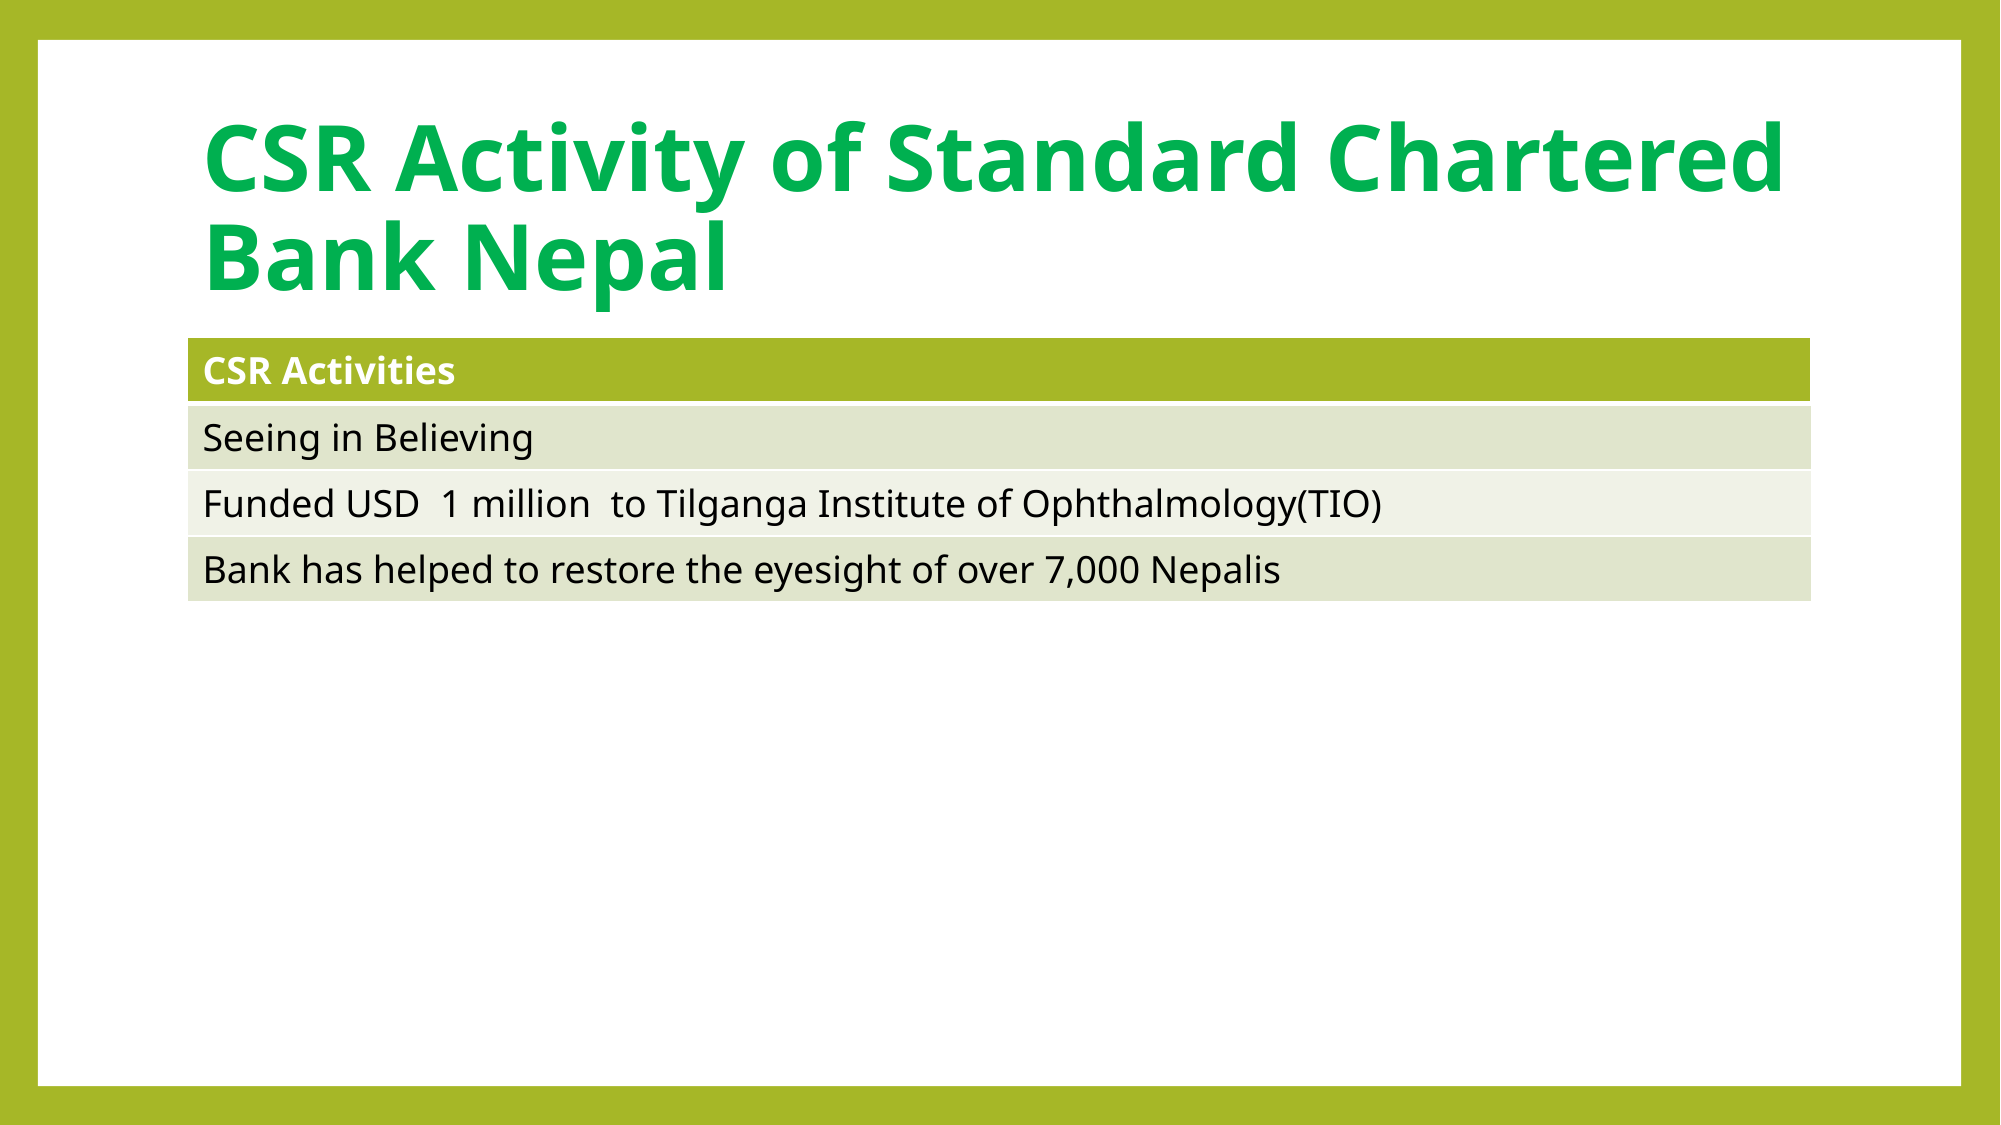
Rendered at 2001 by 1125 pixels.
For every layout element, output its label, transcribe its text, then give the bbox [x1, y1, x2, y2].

table_cell Seeing in Believing [188, 406, 1811, 469]
title CSR Activity of Standard Chartered Bank Nepal [187, 99, 1808, 323]
table_cell Bank has helped to restore the eyesight of over 7,000 Nepalis [188, 537, 1811, 601]
table_cell Funded USD 1 million to Tilganga Institute of Ophthalmology(TIO) [188, 471, 1811, 535]
table_header CSR Activities [188, 338, 1810, 401]
